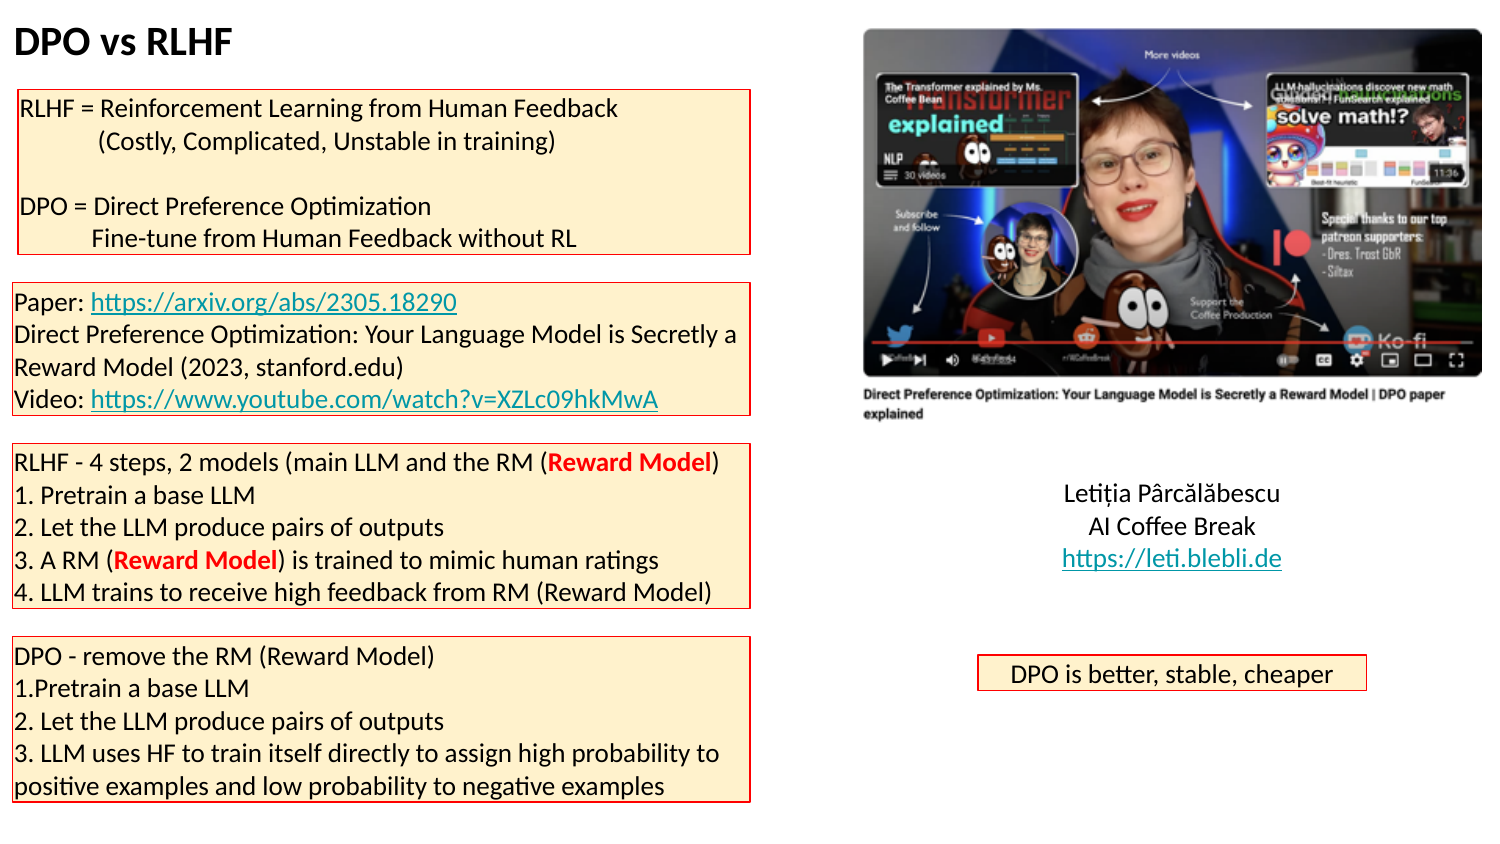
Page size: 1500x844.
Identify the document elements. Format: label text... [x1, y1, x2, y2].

text_box Paper: https://arxiv.org/abs/2305.18290 Direct Preference Optimization: Your Language Model is Secretly a Reward Model (2023, stanford.edu) Video: https://www.youtube.com/watch?v=XZLc09hkMwA [12, 282, 750, 416]
text_box DPO is better, stable, cheaper [977, 655, 1367, 691]
text_box DPO vs RLHF [12, 12, 362, 66]
text_box Letiția Pârcălăbescu AI Coffee Break https://leti.blebli.de [1030, 474, 1314, 575]
picture [862, 27, 1482, 426]
text_box RLHF - 4 steps, 2 models (main LLM and the RM (Reward Model) 1. Pretrain a base LLM 2. Let the LLM produce pairs of outputs 3. A RM (Reward Model) is trained to mimic human ratings 4. LLM trains to receive high feedback from RM (Reward Model) [12, 443, 750, 609]
text_box DPO - remove the RM (Reward Model) 1.Pretrain a base LLM 2. Let the LLM produce pairs of outputs 3. LLM uses HF to train itself directly to assign high probability to positive examples and low probability to negative examples [12, 636, 750, 803]
text_box RLHF = Reinforcement Learning from Human Feedback (Costly, Complicated, Unstable in training) DPO = Direct Preference Optimization Fine-tune from Human Feedback without RL [18, 89, 750, 255]
